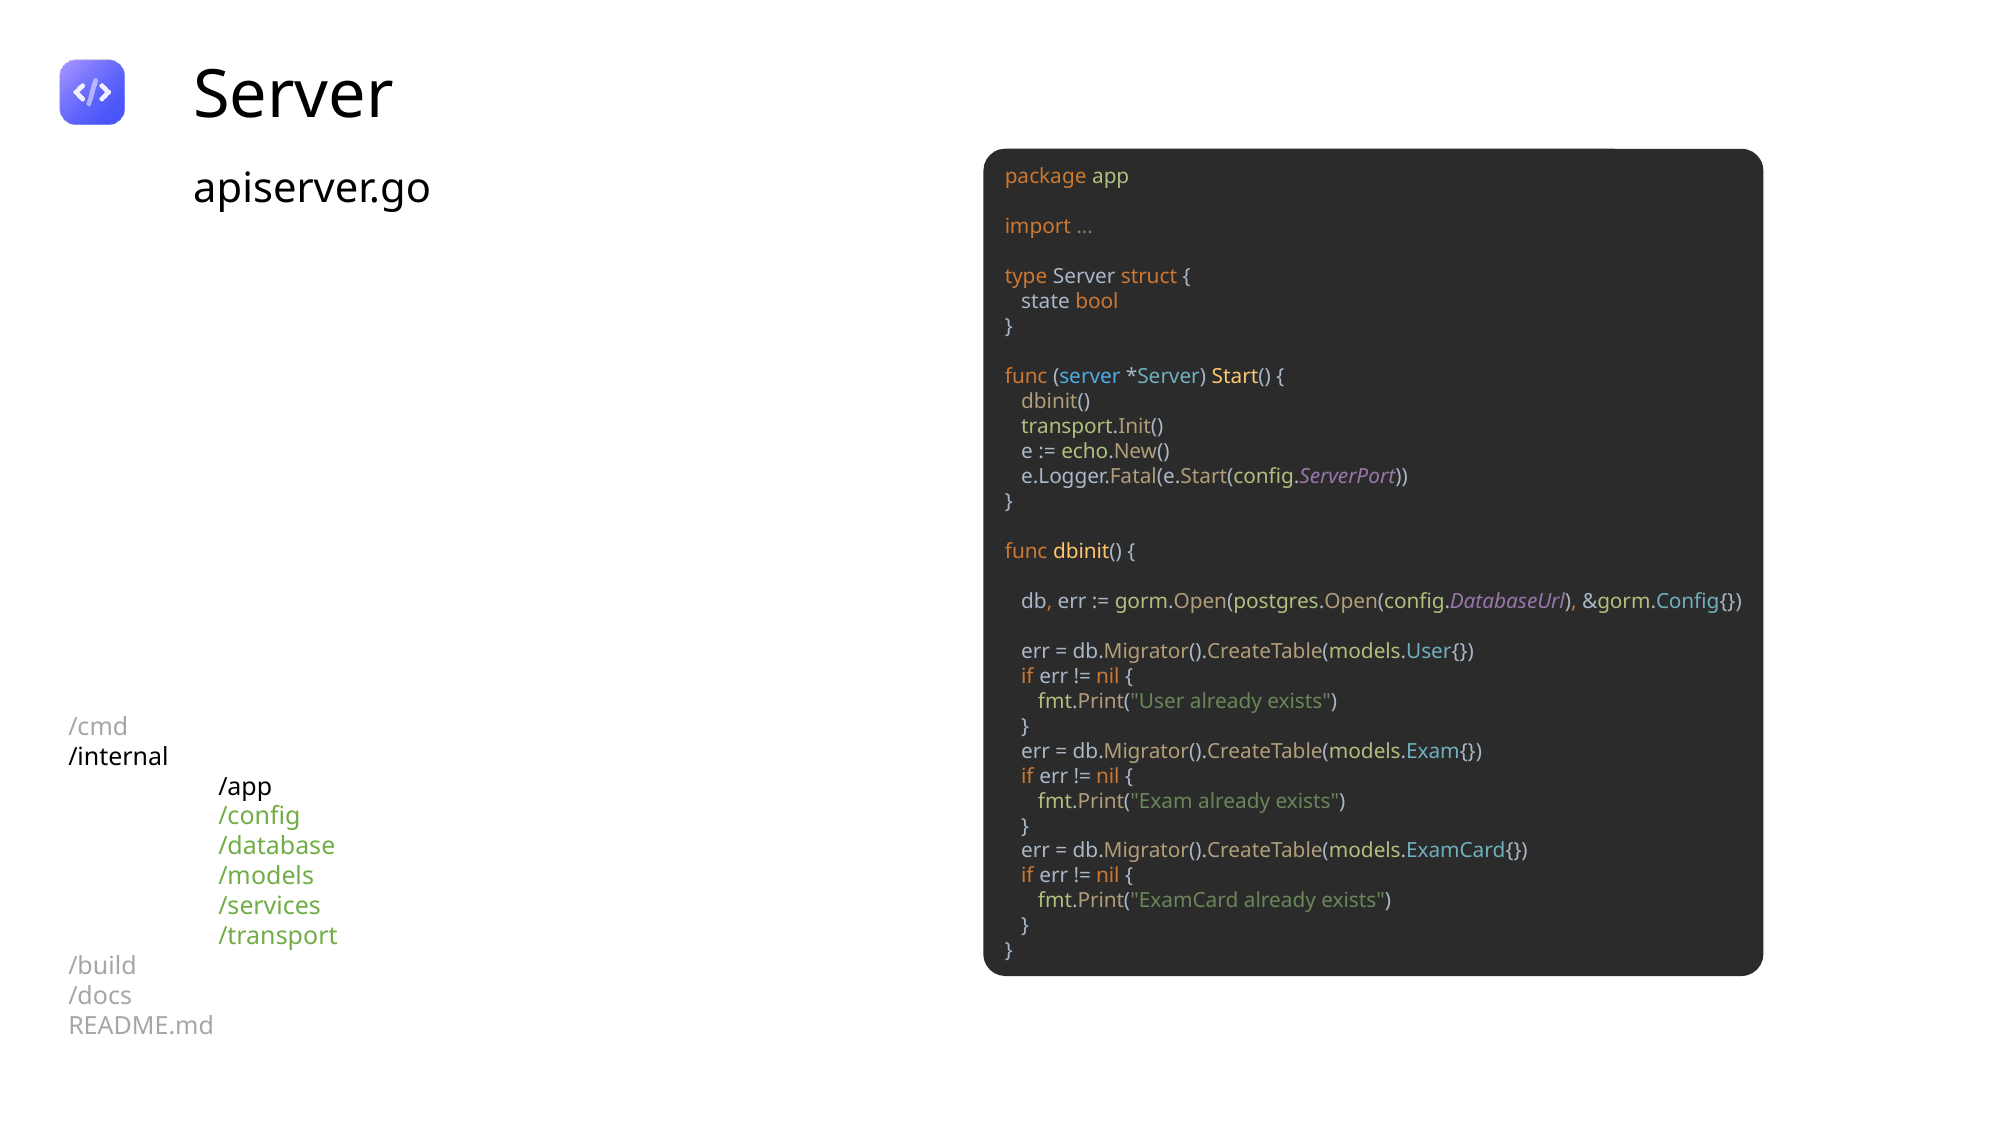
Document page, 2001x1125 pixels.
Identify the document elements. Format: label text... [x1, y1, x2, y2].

picture [53, 53, 131, 131]
title Server [178, 57, 944, 140]
text_box /cmd /internal /app /config /database /models /services /transport /build /docs README.md [53, 702, 546, 1047]
text_box apiserver.go [178, 151, 721, 220]
text_box package app import … type Server struct { state bool } func (server *Server) Start() { dbinit() transport.Init() e := echo.New() e.Logger.Fatal(e.Start(config.ServerPort)) } func dbinit() { db, err := gorm.Open(postgres.Open(config.DatabaseUrl), &gorm.Config{}) err = db.Migrator().CreateTable(models.User{}) if err != nil { fmt.Print("User already exists") } err = db.Migrator().CreateTable(models.Exam{}) if err != nil { fmt.Print("Exam already exists") } err = db.Migrator().CreateTable(models.ExamCard{}) if err != nil { fmt.Print("ExamCard already exists") } } [984, 148, 1762, 976]
